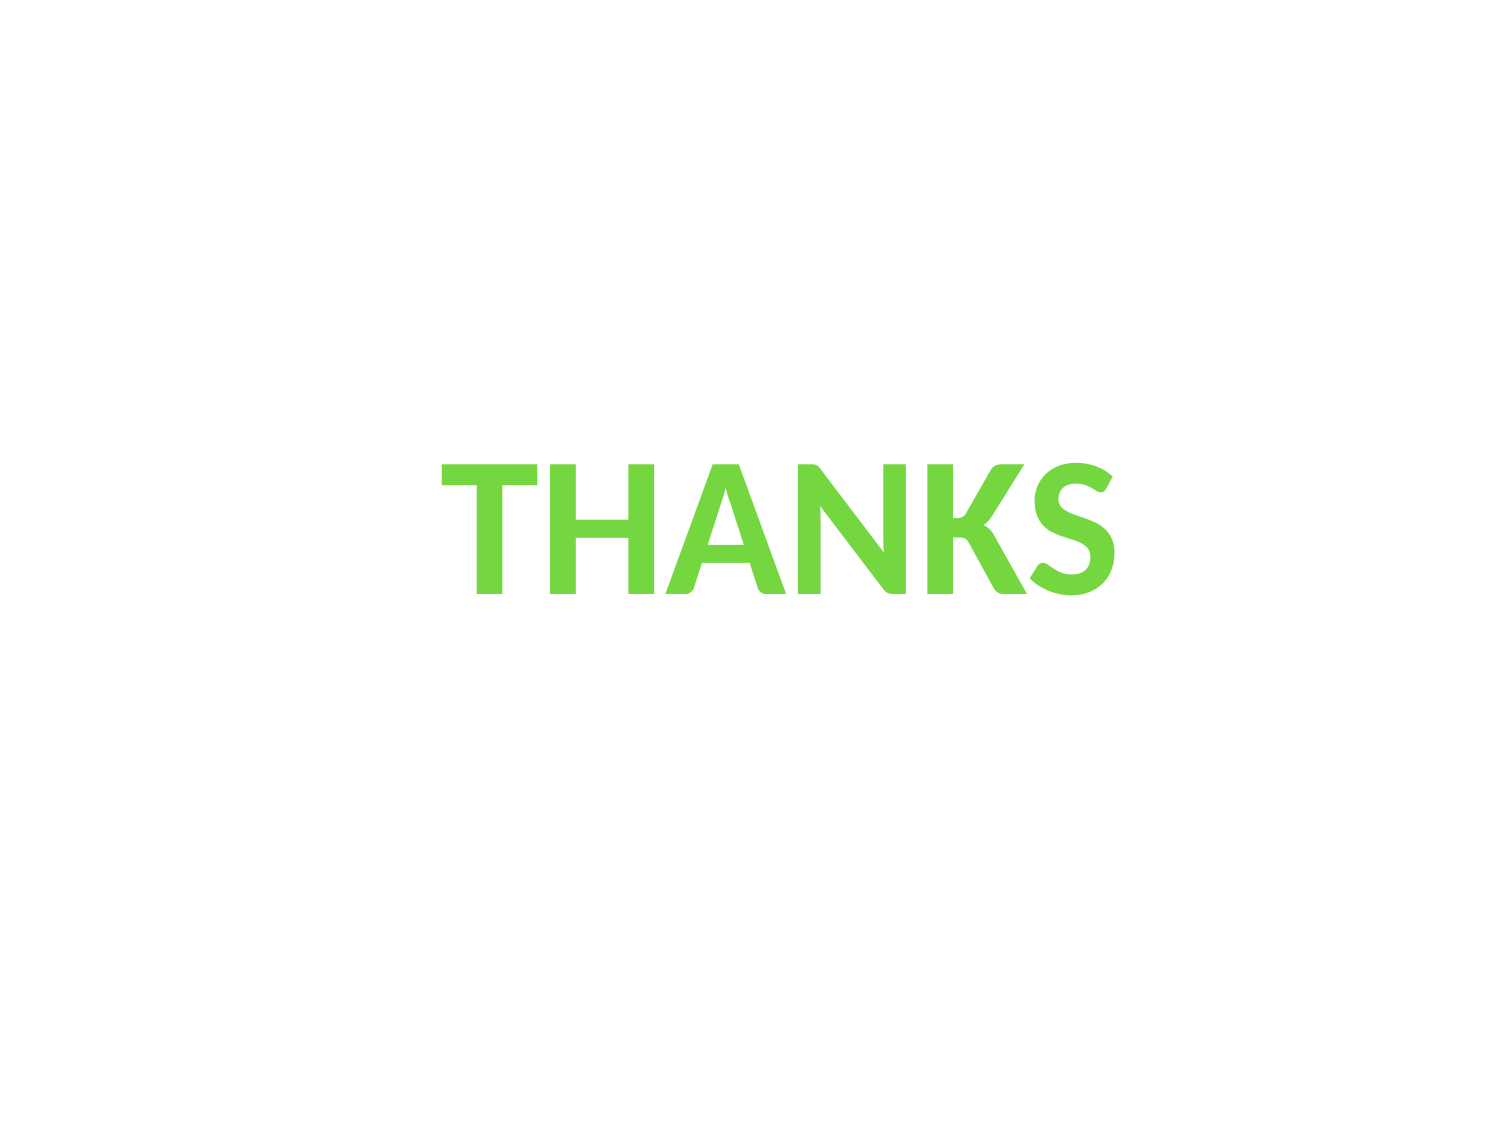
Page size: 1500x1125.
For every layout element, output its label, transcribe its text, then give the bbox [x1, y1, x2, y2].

text_box THANKS [200, 387, 1363, 643]
